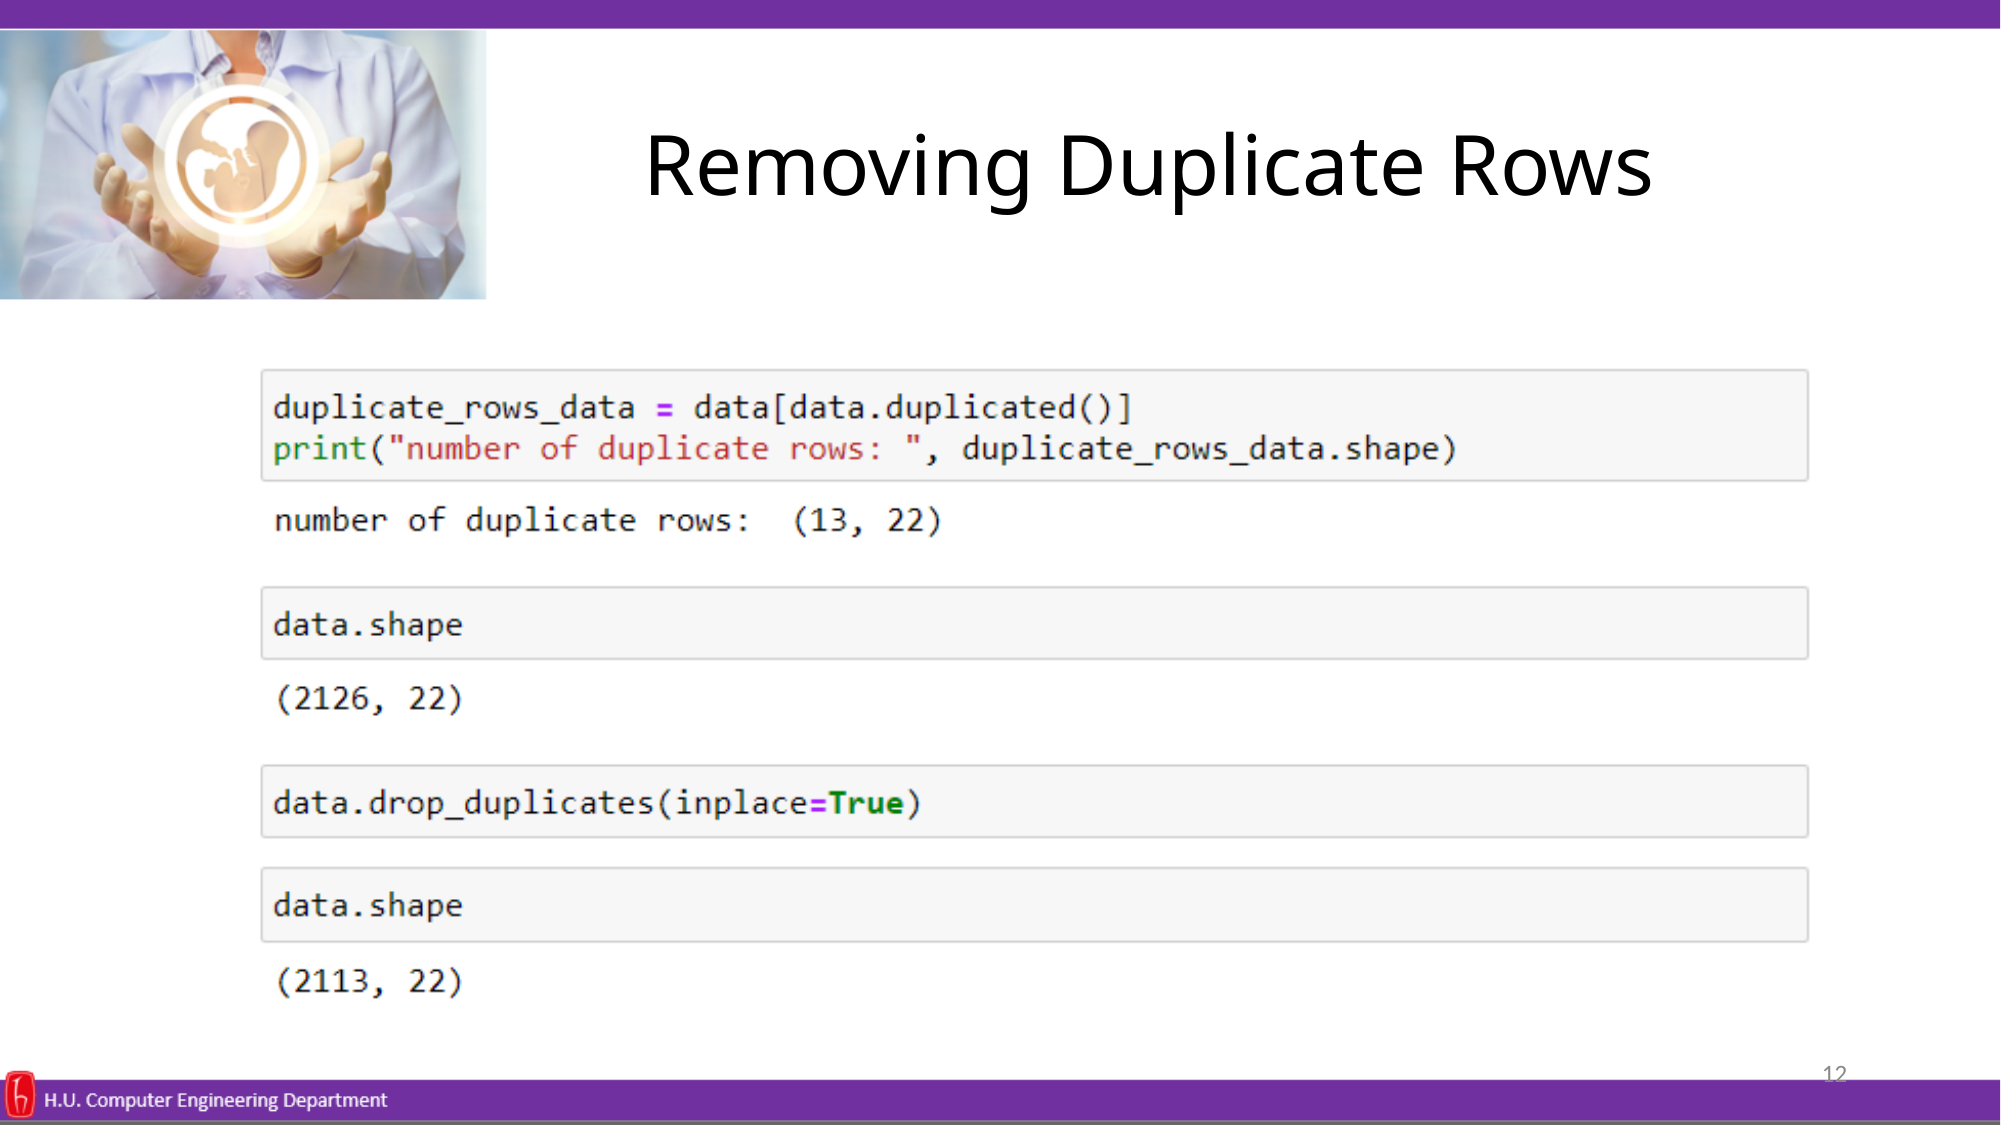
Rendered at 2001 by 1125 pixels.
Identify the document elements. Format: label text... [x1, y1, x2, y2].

title Removing Duplicate Rows [628, 59, 1863, 278]
slide_number ‹#› [1412, 1042, 1863, 1103]
picture [0, 0, 2001, 1125]
